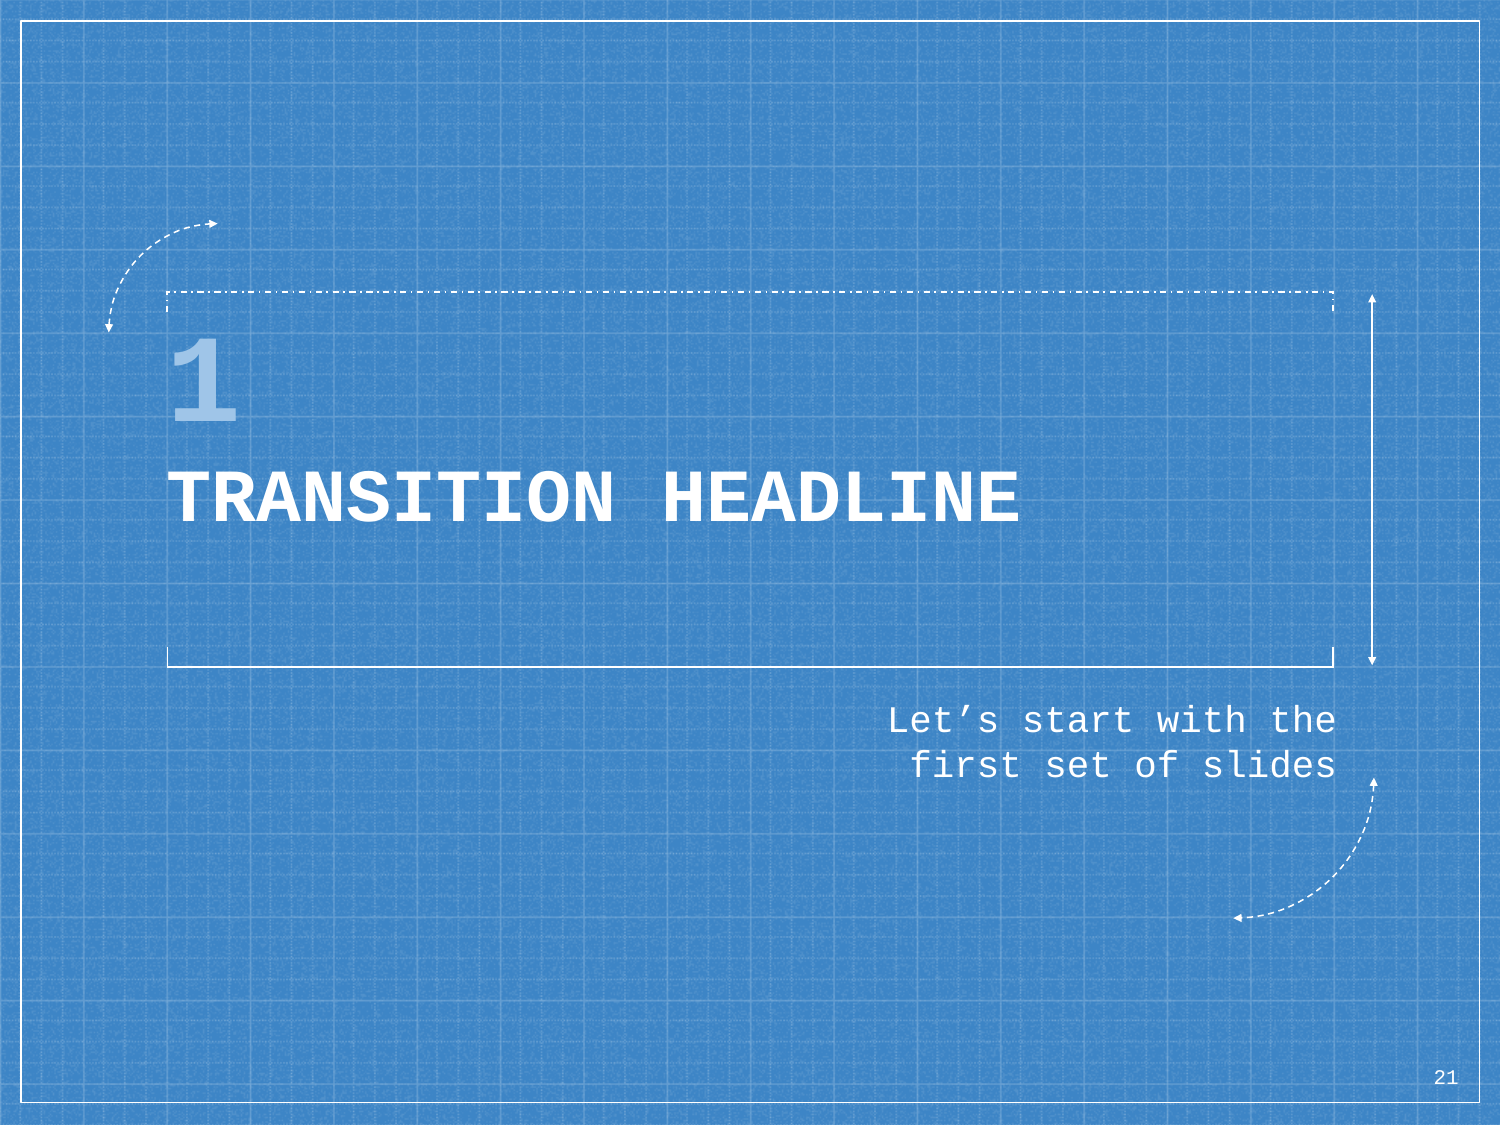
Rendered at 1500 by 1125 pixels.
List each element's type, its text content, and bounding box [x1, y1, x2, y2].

picture [0, 0, 1500, 1125]
slide_number 21 [1398, 1048, 1474, 1113]
title 1 TRANSITION HEADLINE [151, 281, 1334, 535]
subtitle Let’s start with the first set of slides [770, 679, 1352, 852]
